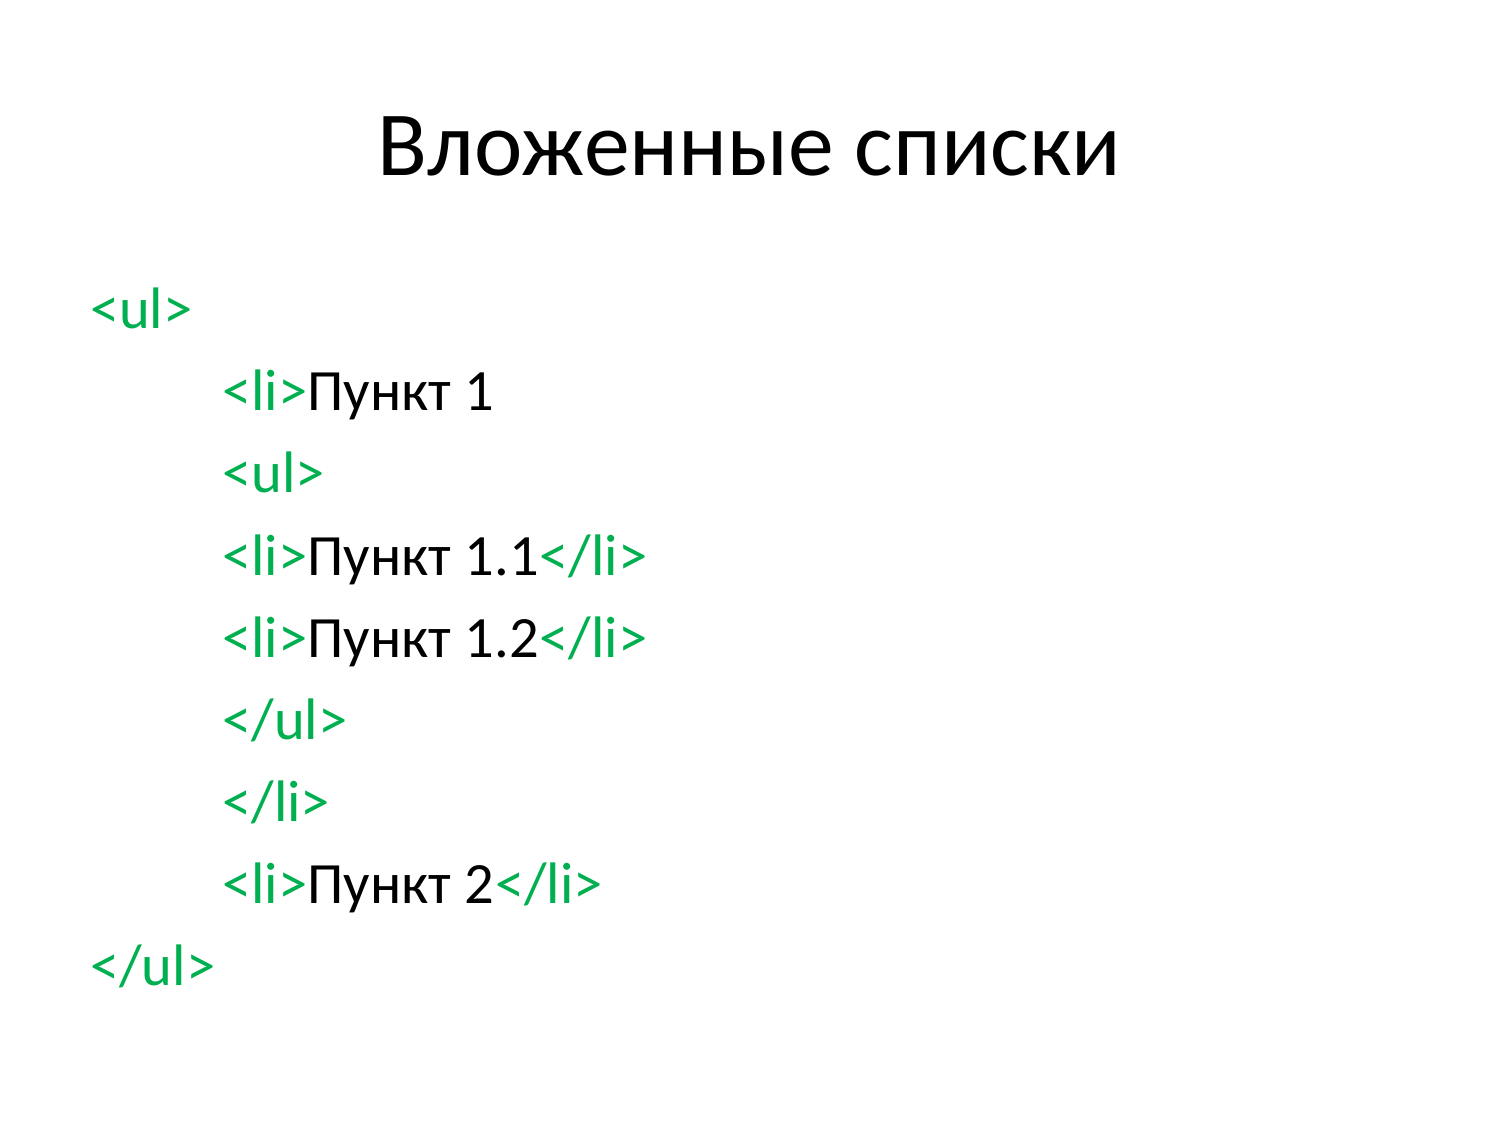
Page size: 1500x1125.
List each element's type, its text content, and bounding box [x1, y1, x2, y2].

title Вложенные списки [75, 45, 1425, 233]
list <ul> <li>Пункт 1 <ul> <li>Пункт 1.1</li> <li>Пункт 1.2</li> </ul> </li> <li>Пункт 2</li> </ul> [75, 262, 1425, 1005]
